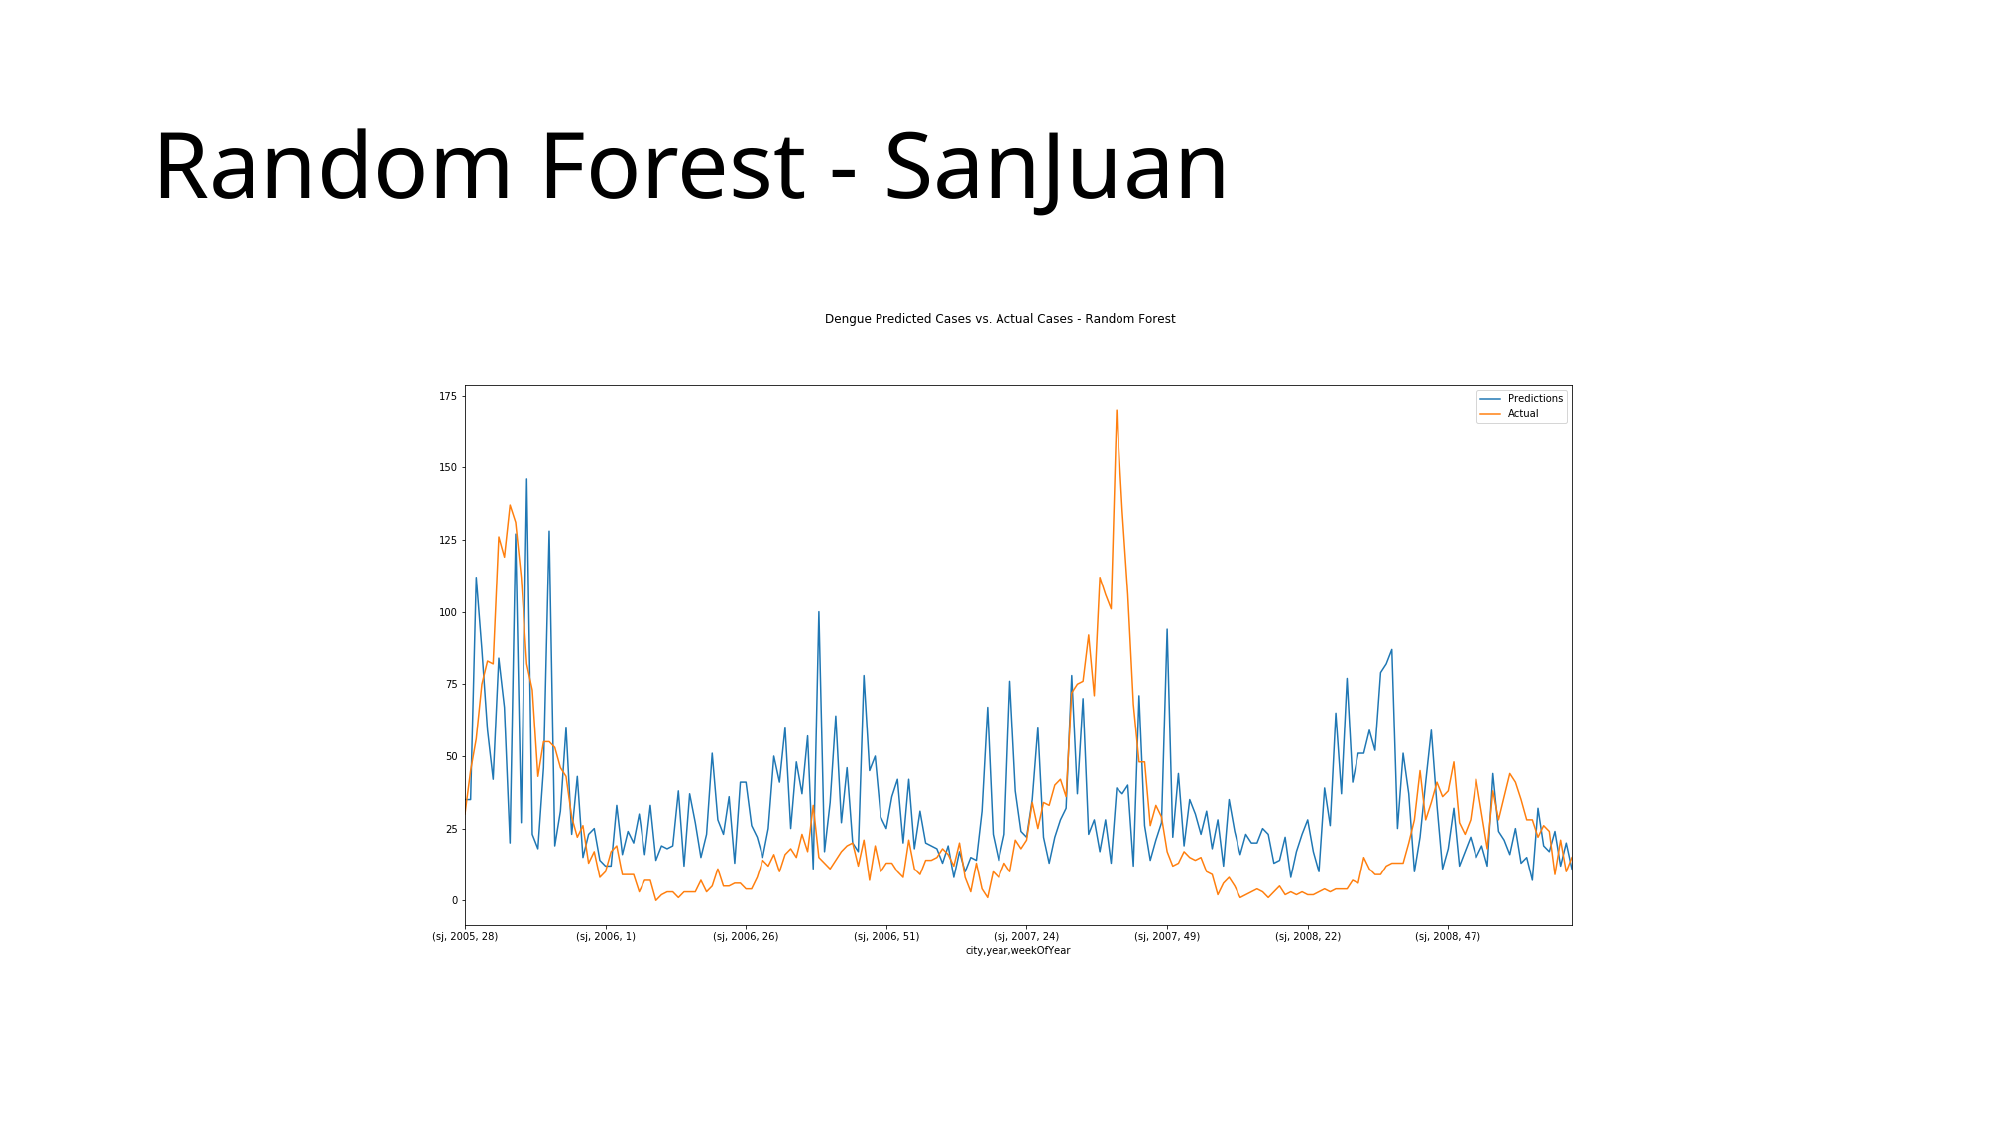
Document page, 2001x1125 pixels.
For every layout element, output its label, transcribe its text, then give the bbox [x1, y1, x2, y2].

title Random Forest - SanJuan [137, 59, 1863, 278]
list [286, 299, 1714, 1014]
